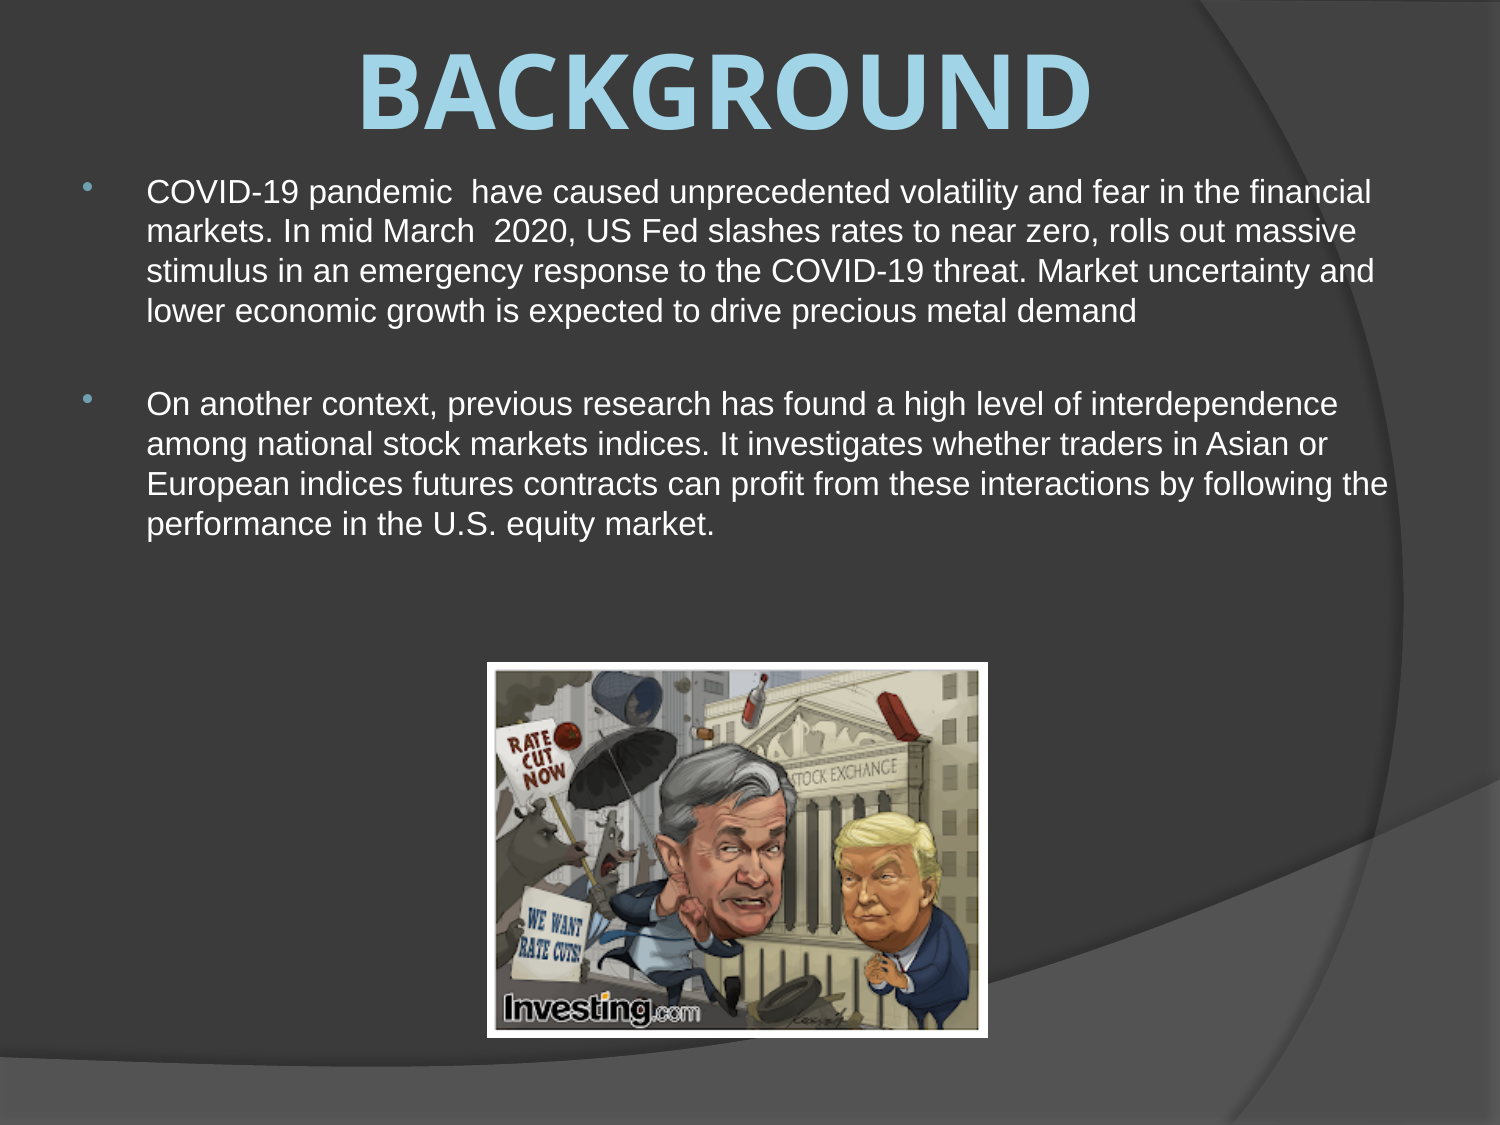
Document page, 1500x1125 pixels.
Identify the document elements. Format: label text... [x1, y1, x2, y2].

title Background [112, 0, 1338, 162]
text_box COVID-19 pandemic have caused unprecedented volatility and fear in the financial markets. In mid March 2020, US Fed slashes rates to near zero, rolls out massive stimulus in an emergency response to the COVID-19 threat. Market uncertainty and lower economic growth is expected to drive precious metal demand On another context, previous research has found a high level of interdependence among national stock markets indices. It investigates whether traders in Asian or European indices futures contracts can profit from these interactions by following the performance in the U.S. equity market. [62, 162, 1463, 713]
picture [487, 662, 988, 1038]
